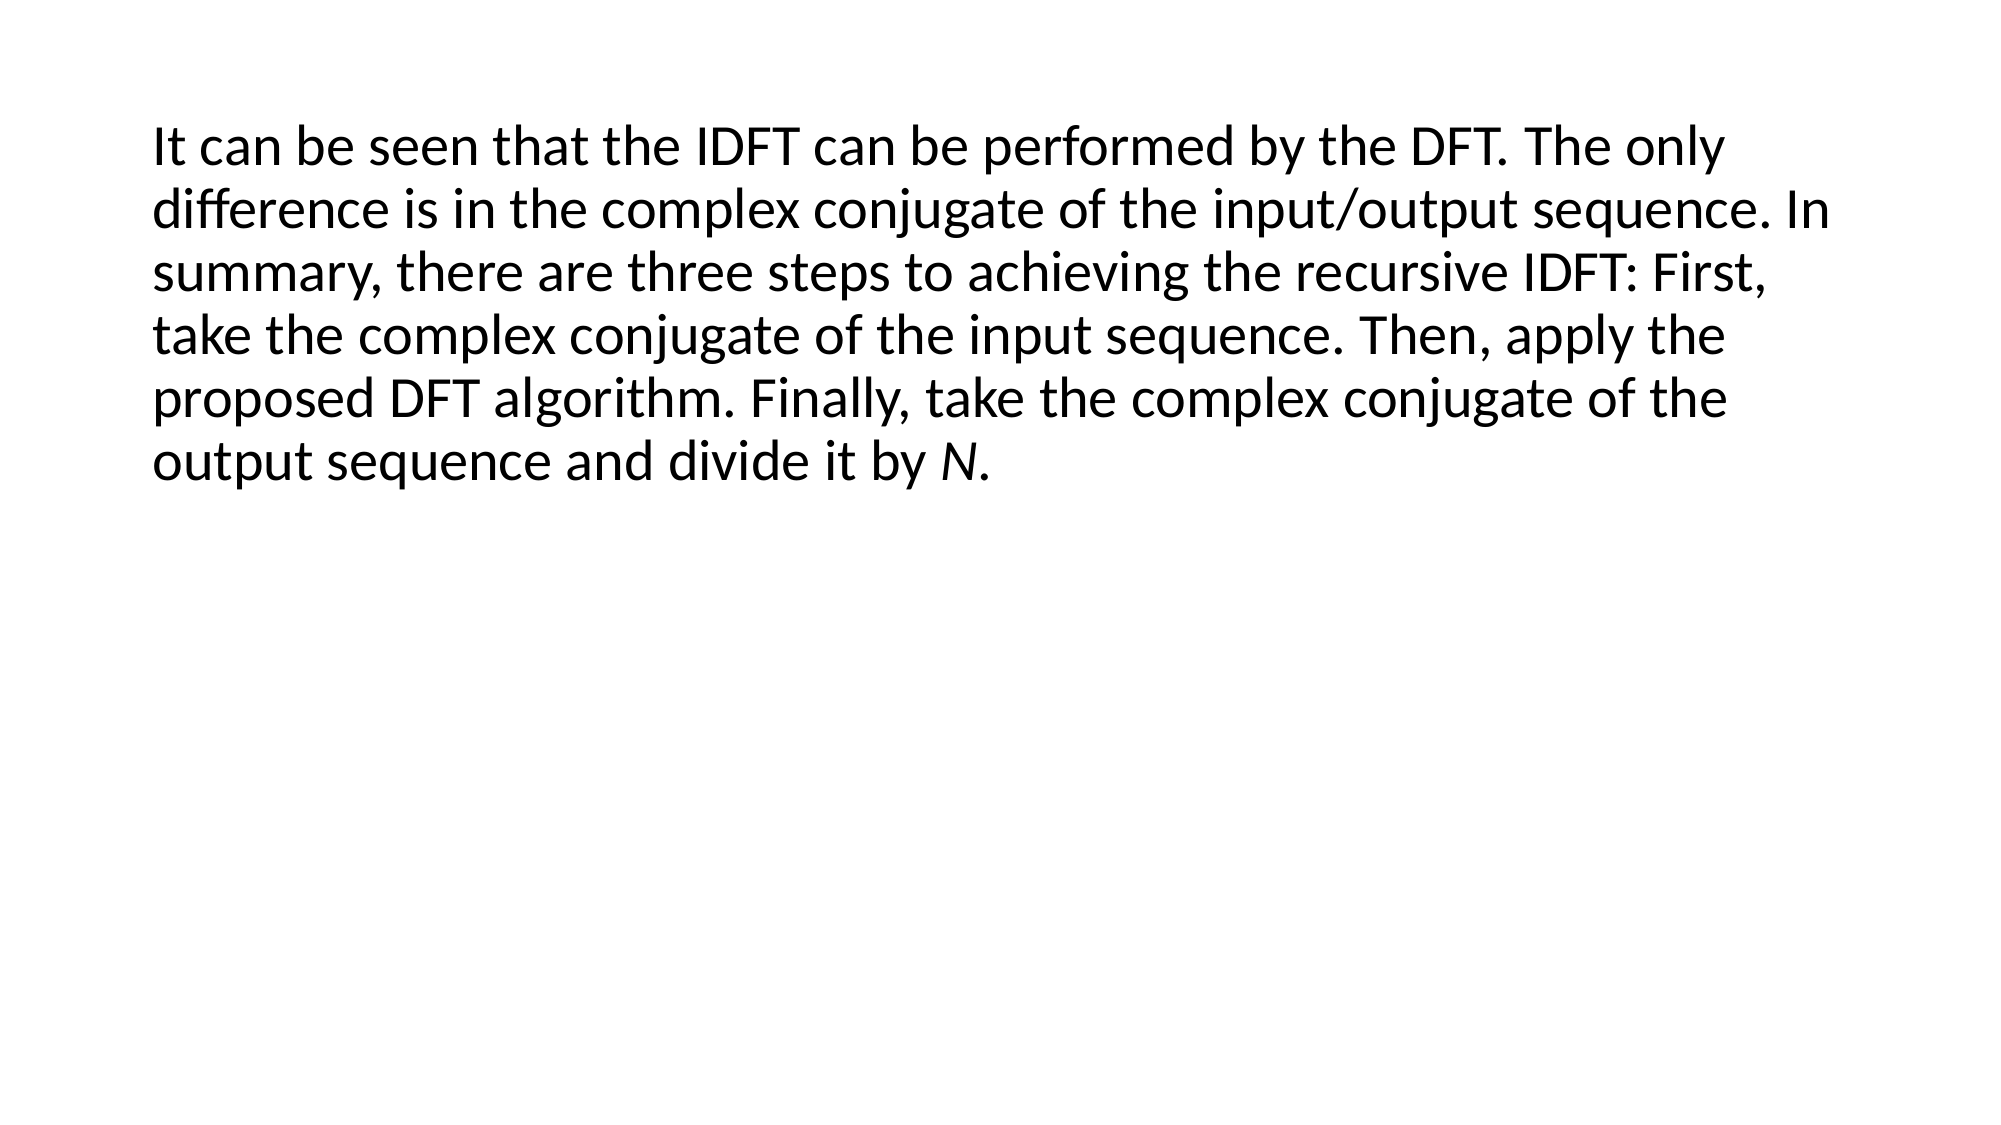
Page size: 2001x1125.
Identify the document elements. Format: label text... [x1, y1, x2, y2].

list It can be seen that the IDFT can be performed by the DFT. The only difference is in the complex conjugate of the input/output sequence. In summary, there are three steps to achieving the recursive IDFT: First, take the complex conjugate of the input sequence. Then, apply the proposed DFT algorithm. Finally, take the complex conjugate of the output sequence and divide it by N. [137, 107, 1863, 1014]
